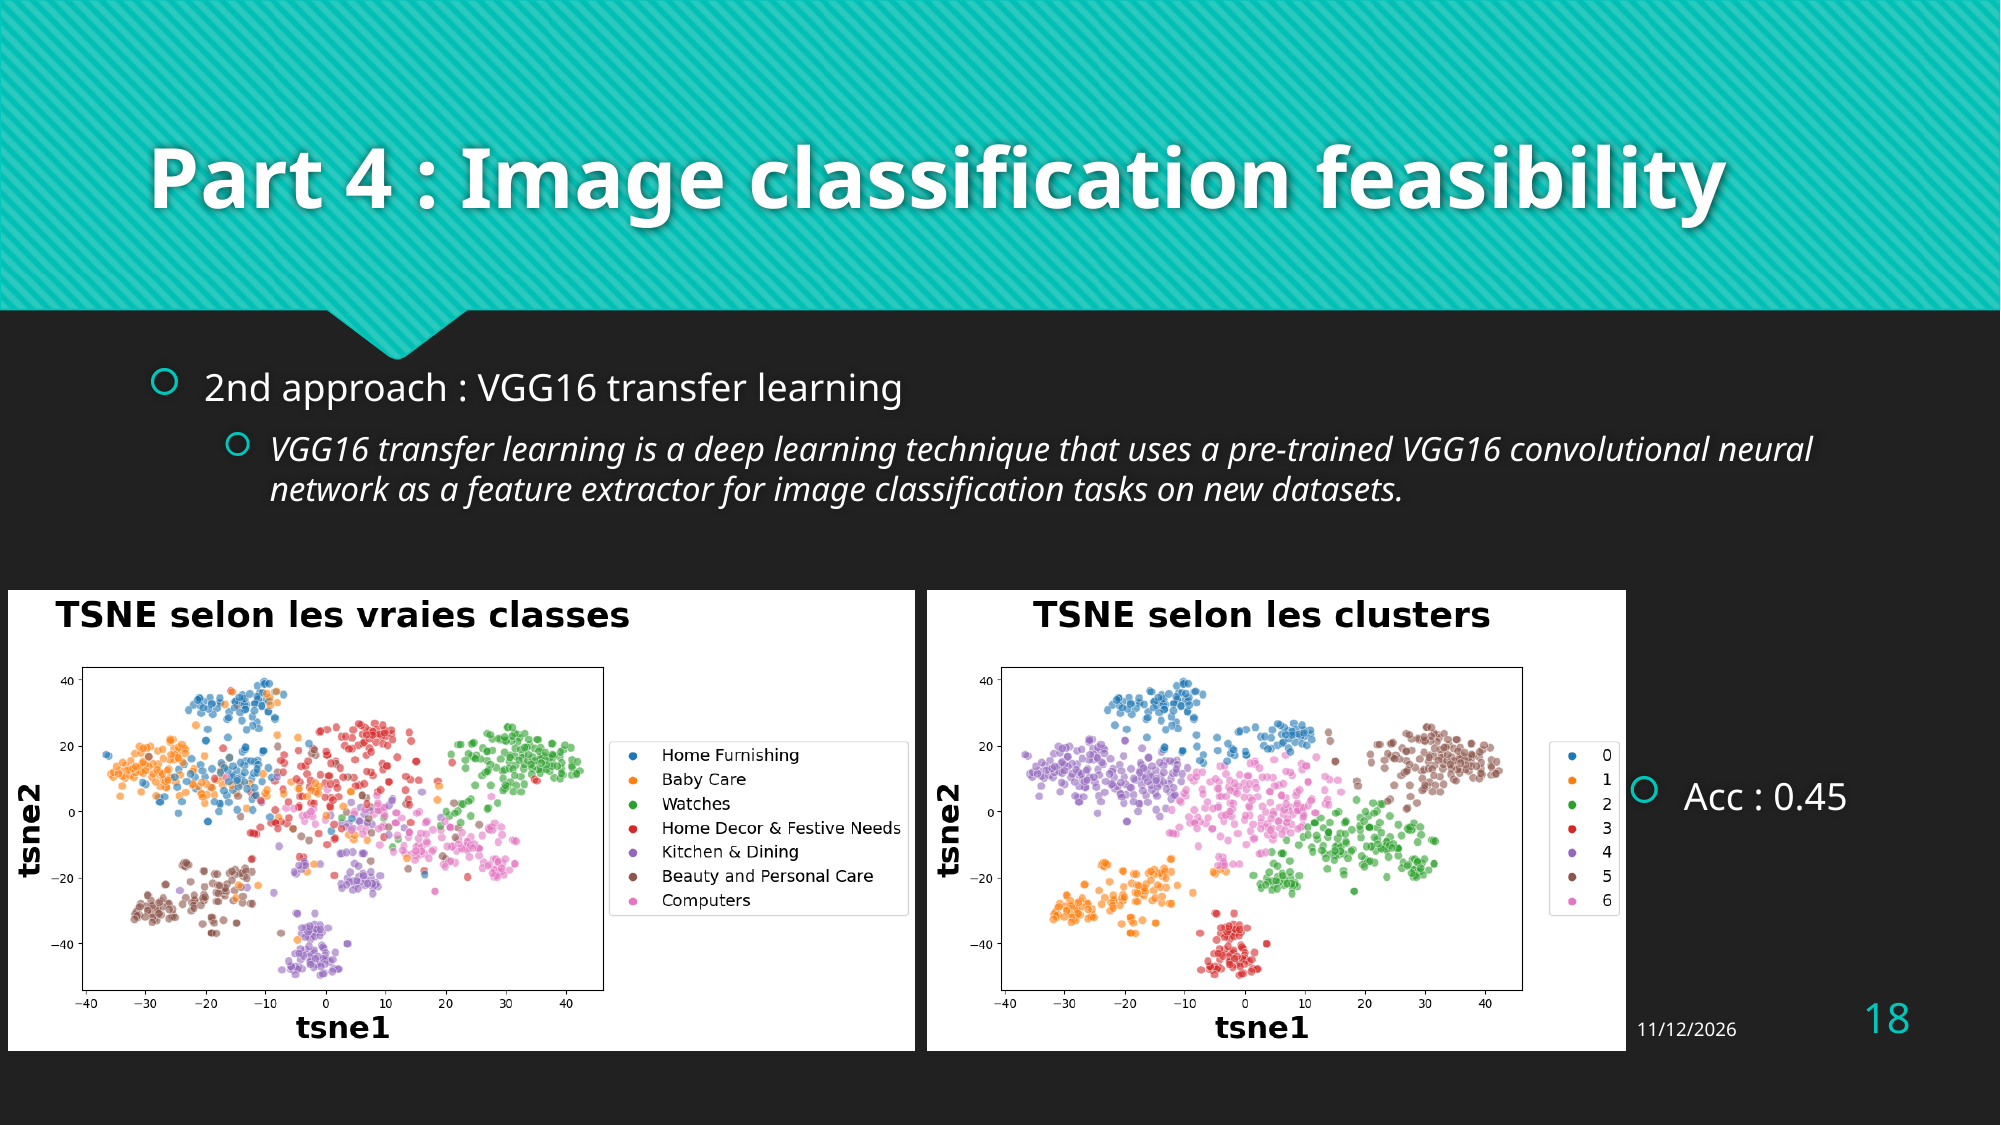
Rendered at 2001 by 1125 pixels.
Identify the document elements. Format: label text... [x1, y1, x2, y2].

picture [8, 590, 915, 1052]
text_box Acc : 0.45 [1626, 765, 1950, 971]
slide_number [1626, 991, 1751, 1051]
title Part 4 : Image classification feasibility [132, 73, 1868, 233]
list 2nd approach : VGG16 transfer learning VGG16 transfer learning is a deep learning technique that uses a pre-trained VGG16 convolutional neural network as a feature extractor for image classification tasks on new datasets. [132, 356, 1865, 954]
slide_number 18 [1751, 976, 1926, 1051]
picture [927, 590, 1626, 1052]
